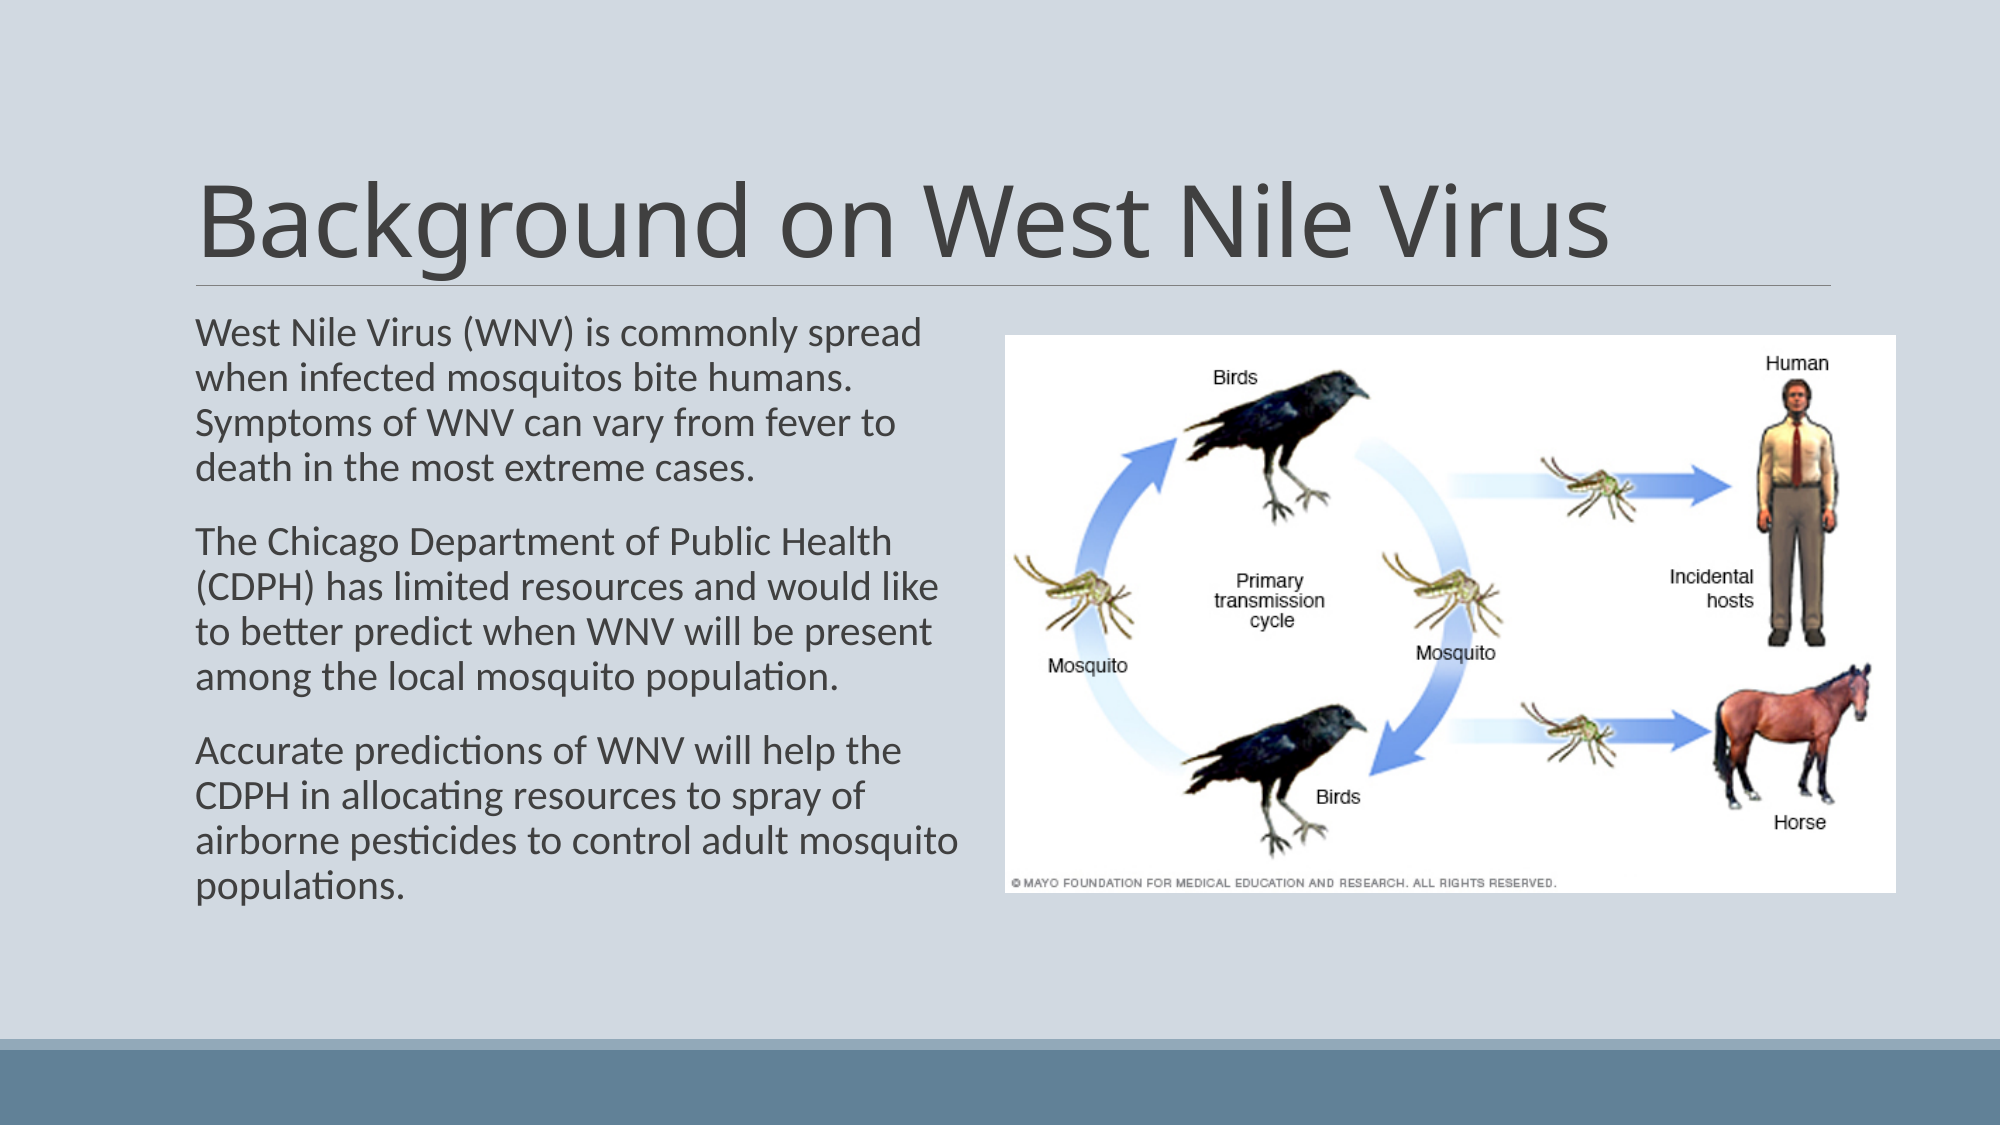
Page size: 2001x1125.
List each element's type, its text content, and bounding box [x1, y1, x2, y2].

title Background on West Nile Virus [180, 47, 1830, 285]
picture [1004, 335, 1897, 893]
list West Nile Virus (WNV) is commonly spread when infected mosquitos bite humans. Symptoms of WNV can vary from fever to death in the most extreme cases. The Chicago Department of Public Health (CDPH) has limited resources and would like to better predict when WNV will be present among the local mosquito population. Accurate predictions of WNV will help the CDPH in allocating resources to spray of airborne pesticides to control adult mosquito populations. [180, 302, 968, 963]
